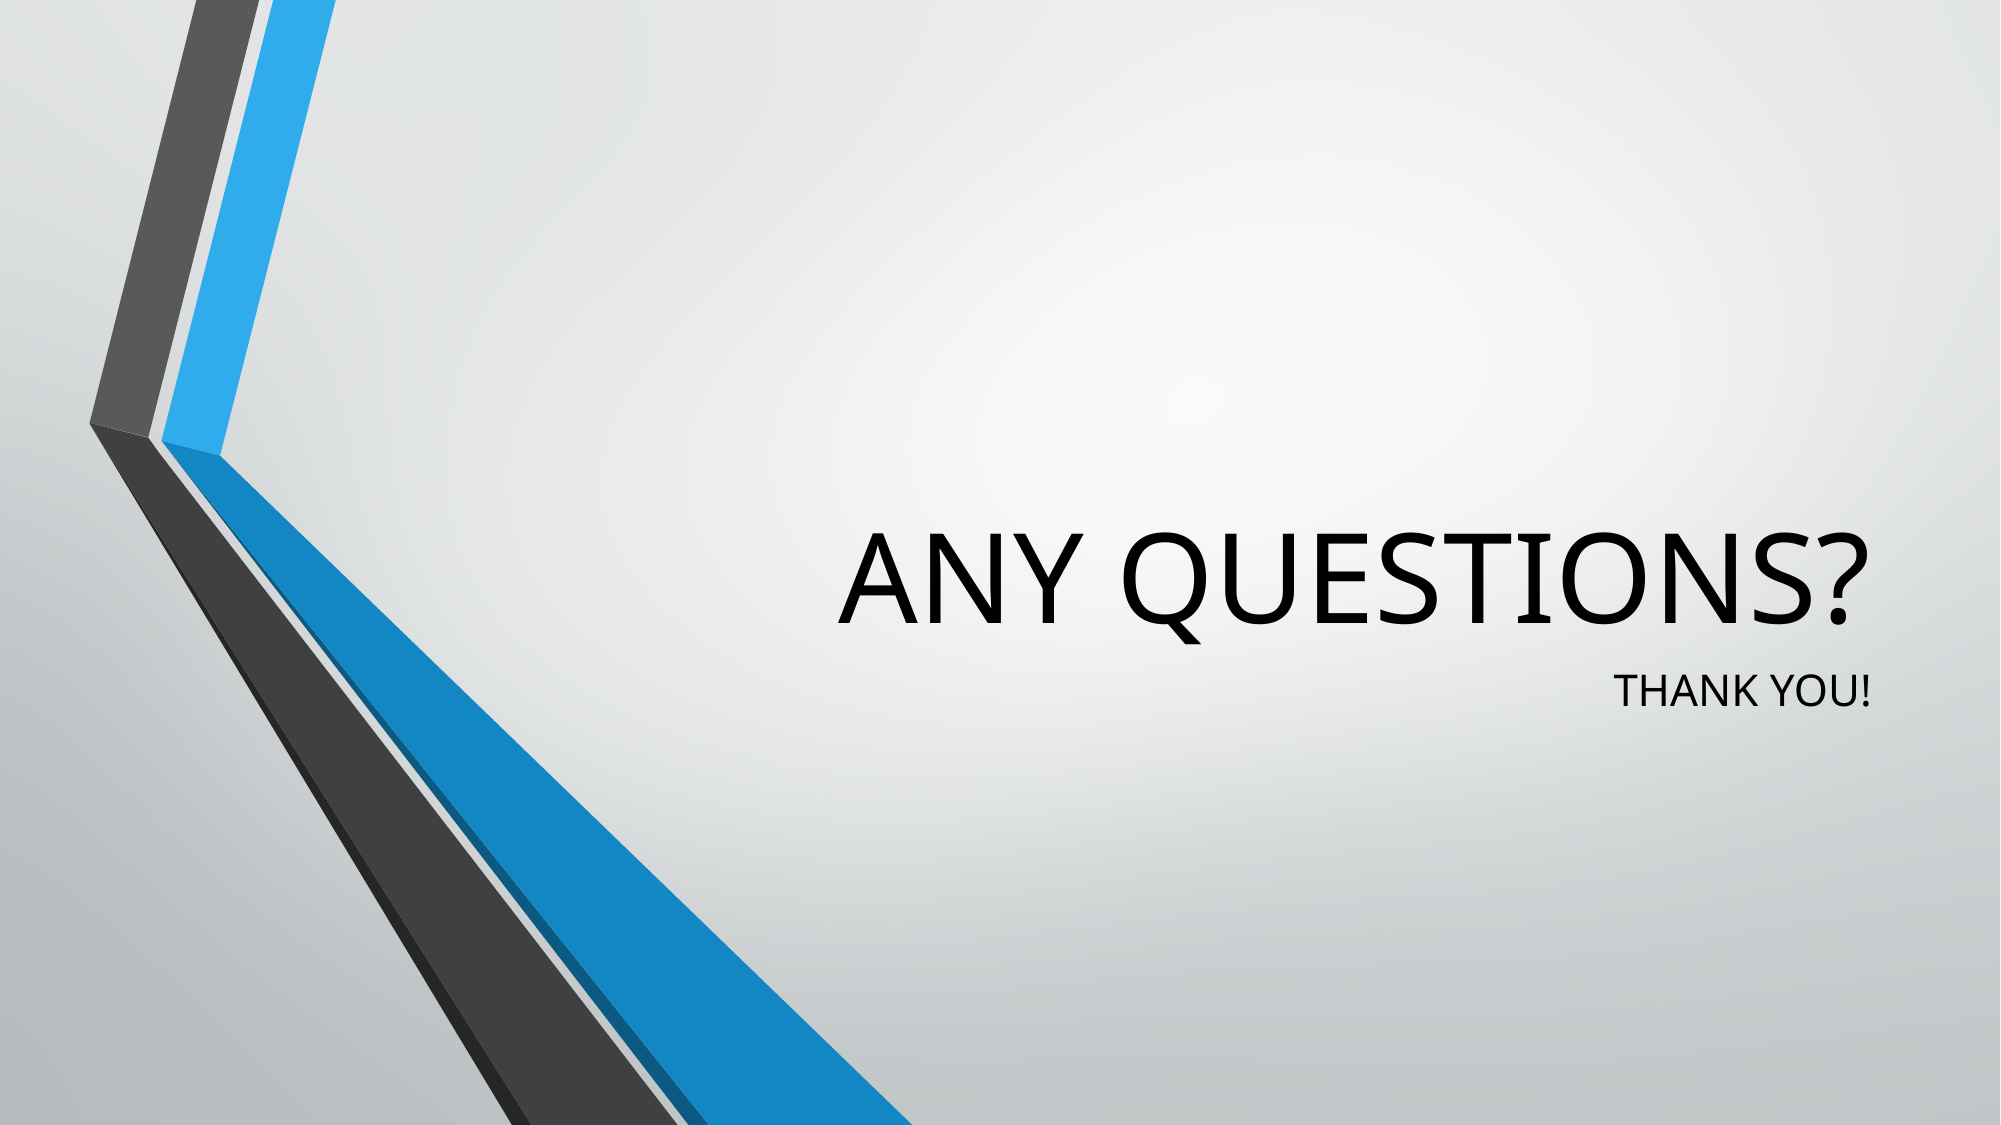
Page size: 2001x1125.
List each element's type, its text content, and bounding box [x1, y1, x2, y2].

subtitle THANK YOU! [740, 655, 1887, 884]
title ANY QUESTIONS? [480, 226, 1887, 656]
